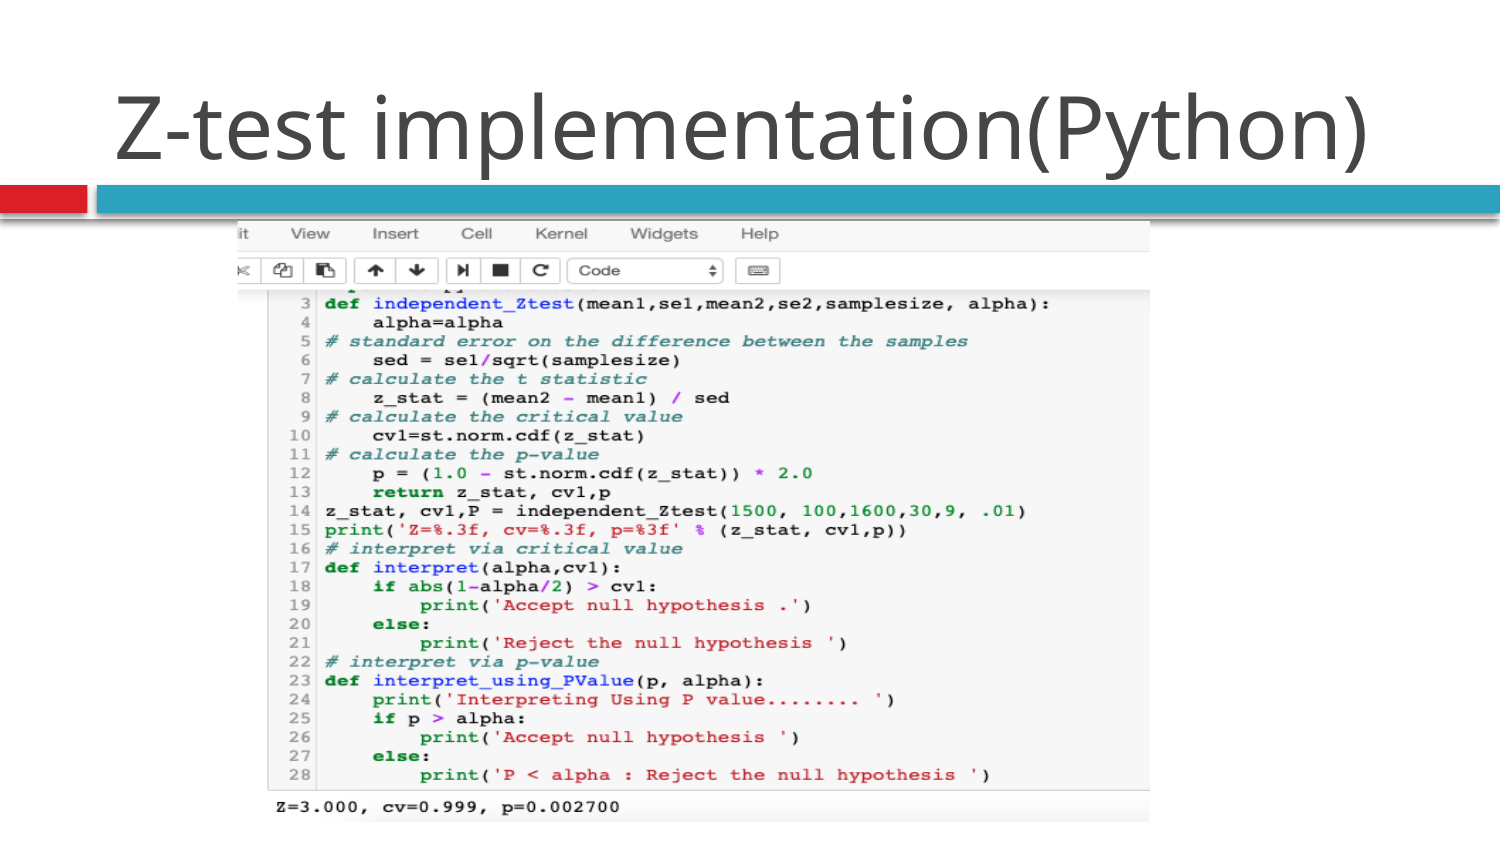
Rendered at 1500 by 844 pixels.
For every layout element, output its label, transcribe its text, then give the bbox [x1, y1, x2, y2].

title Z-test implementation(Python) [99, 19, 1438, 185]
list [237, 221, 1151, 823]
